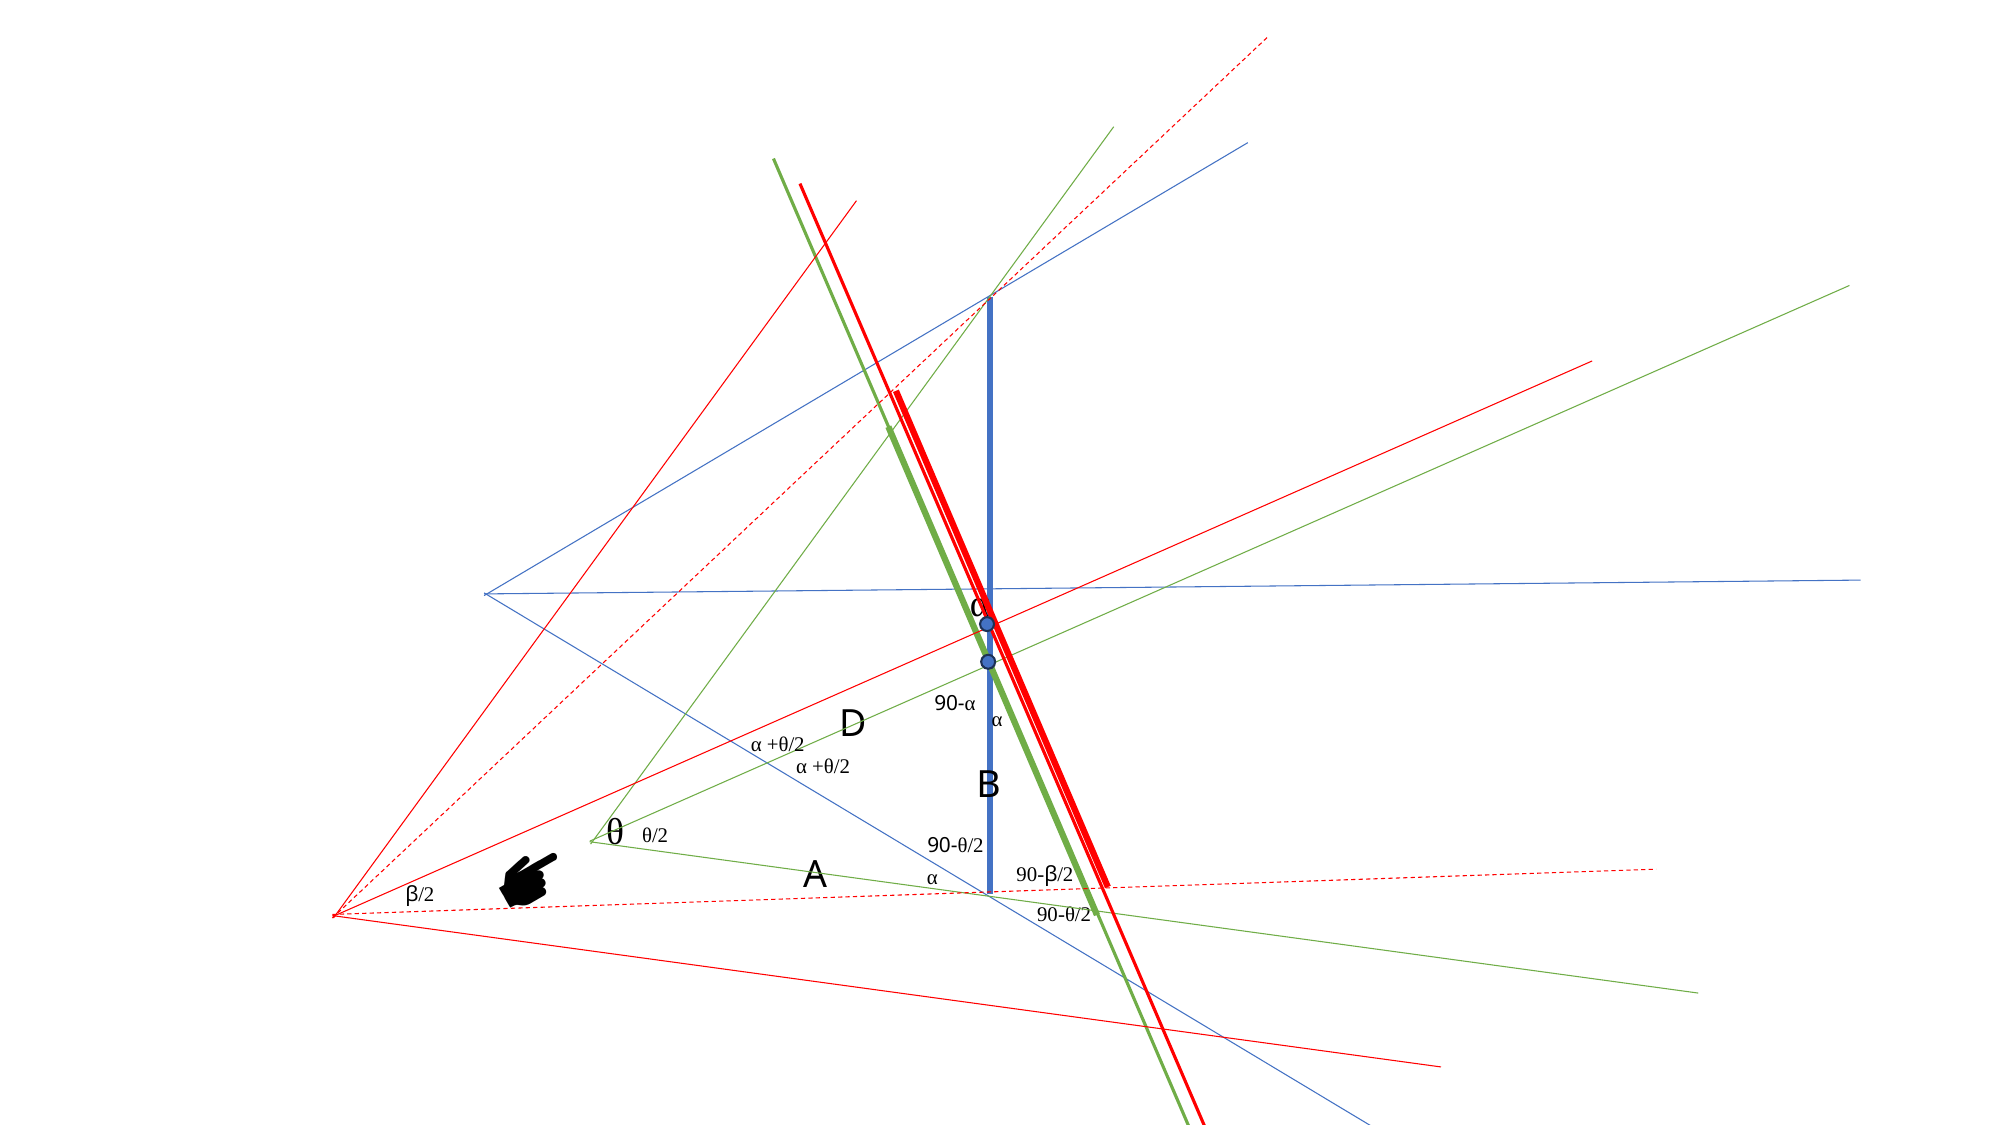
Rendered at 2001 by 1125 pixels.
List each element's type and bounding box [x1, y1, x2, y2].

text_box [332, 869, 1657, 915]
text_box [895, 390, 1108, 887]
text_box [850, 919, 1180, 1125]
text_box [1268, 114, 1936, 1125]
text_box [332, 915, 1268, 919]
text_box [301, 188, 850, 1125]
text_box [332, 37, 1268, 869]
text_box [1180, 188, 1678, 1125]
